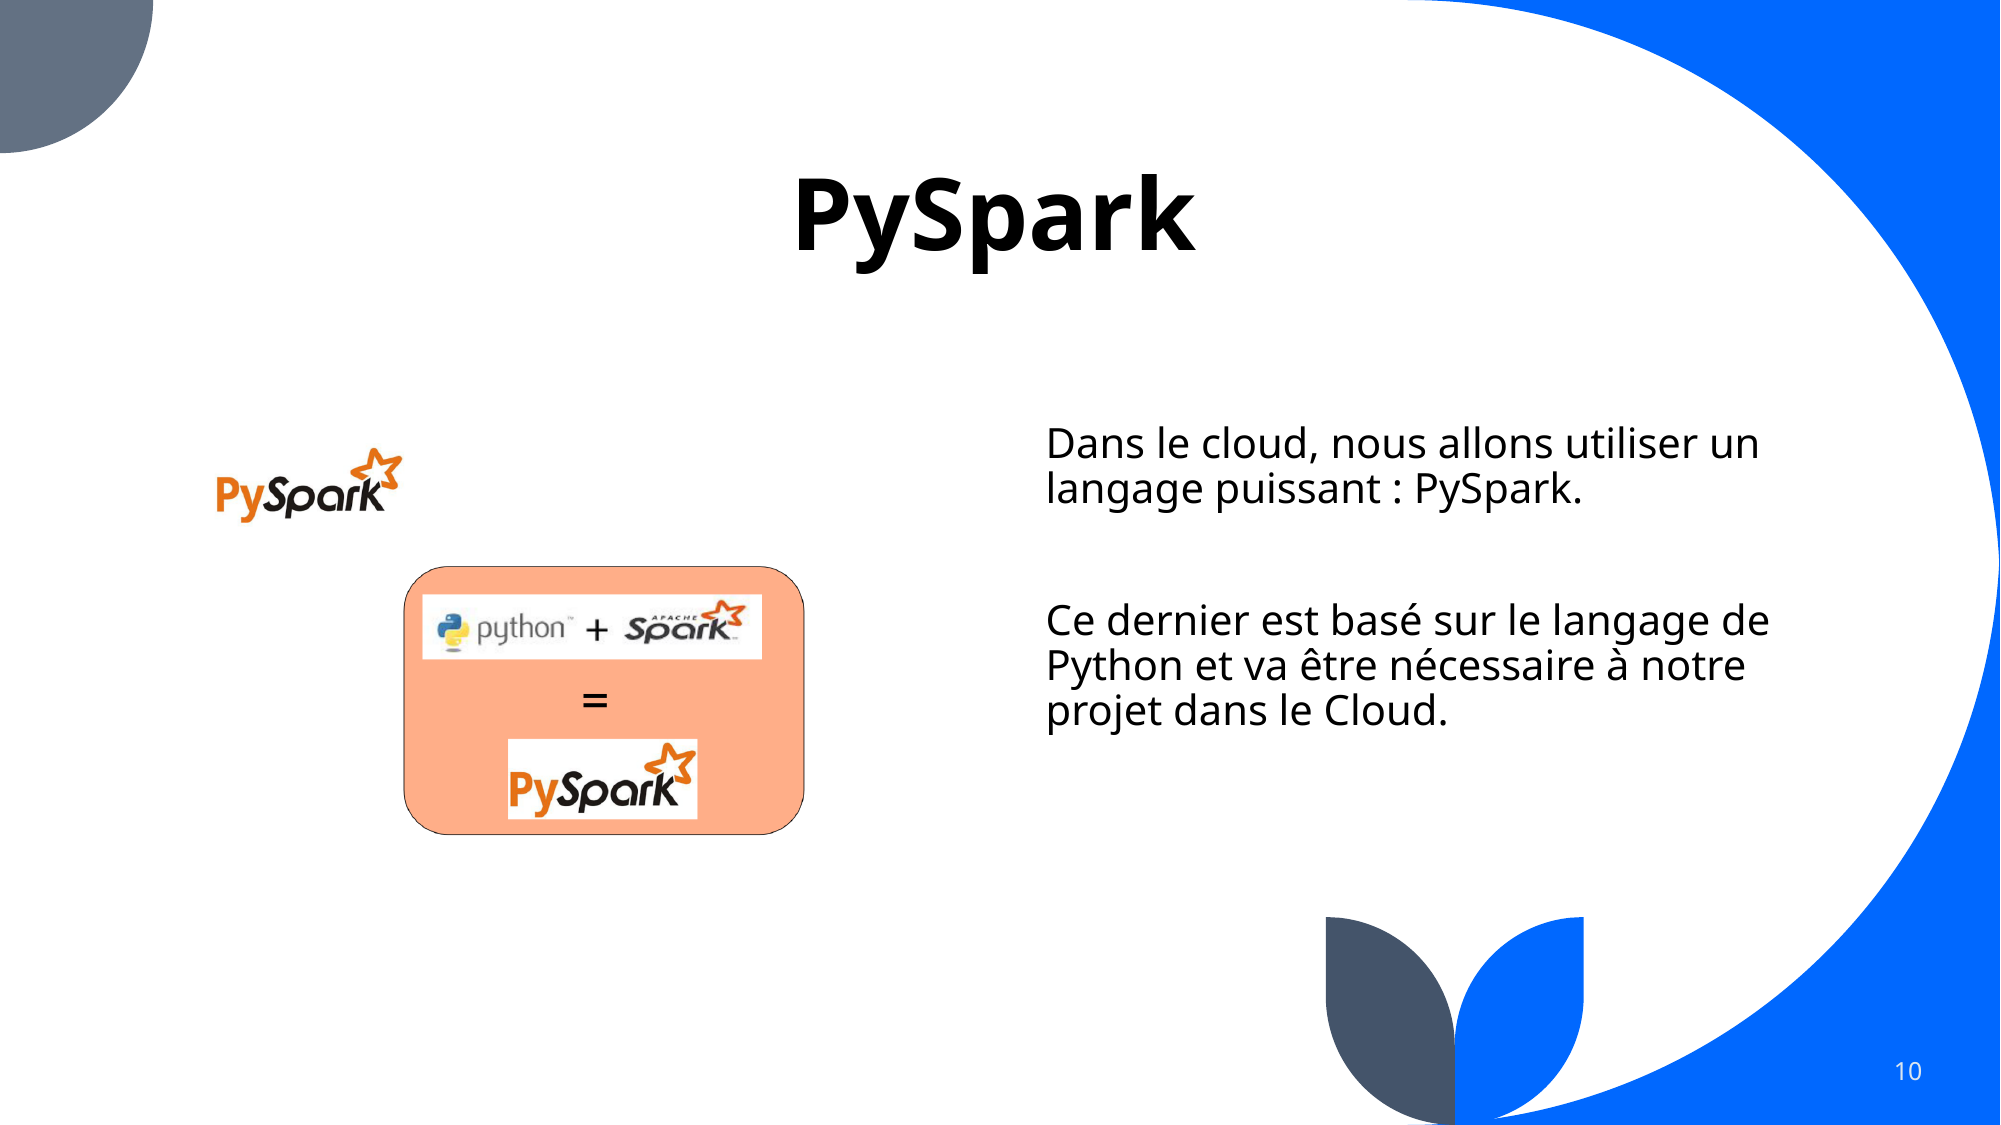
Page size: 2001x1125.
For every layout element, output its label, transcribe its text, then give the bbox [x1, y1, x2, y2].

title PySpark [191, 62, 1796, 280]
slide_number 10 [1665, 1042, 1938, 1103]
list Dans le cloud, nous allons utiliser un langage puissant : PySpark. Ce dernier est basé sur le langage de Python et va être nécessaire à notre projet dans le Cloud. [1030, 414, 1796, 879]
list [191, 438, 957, 855]
